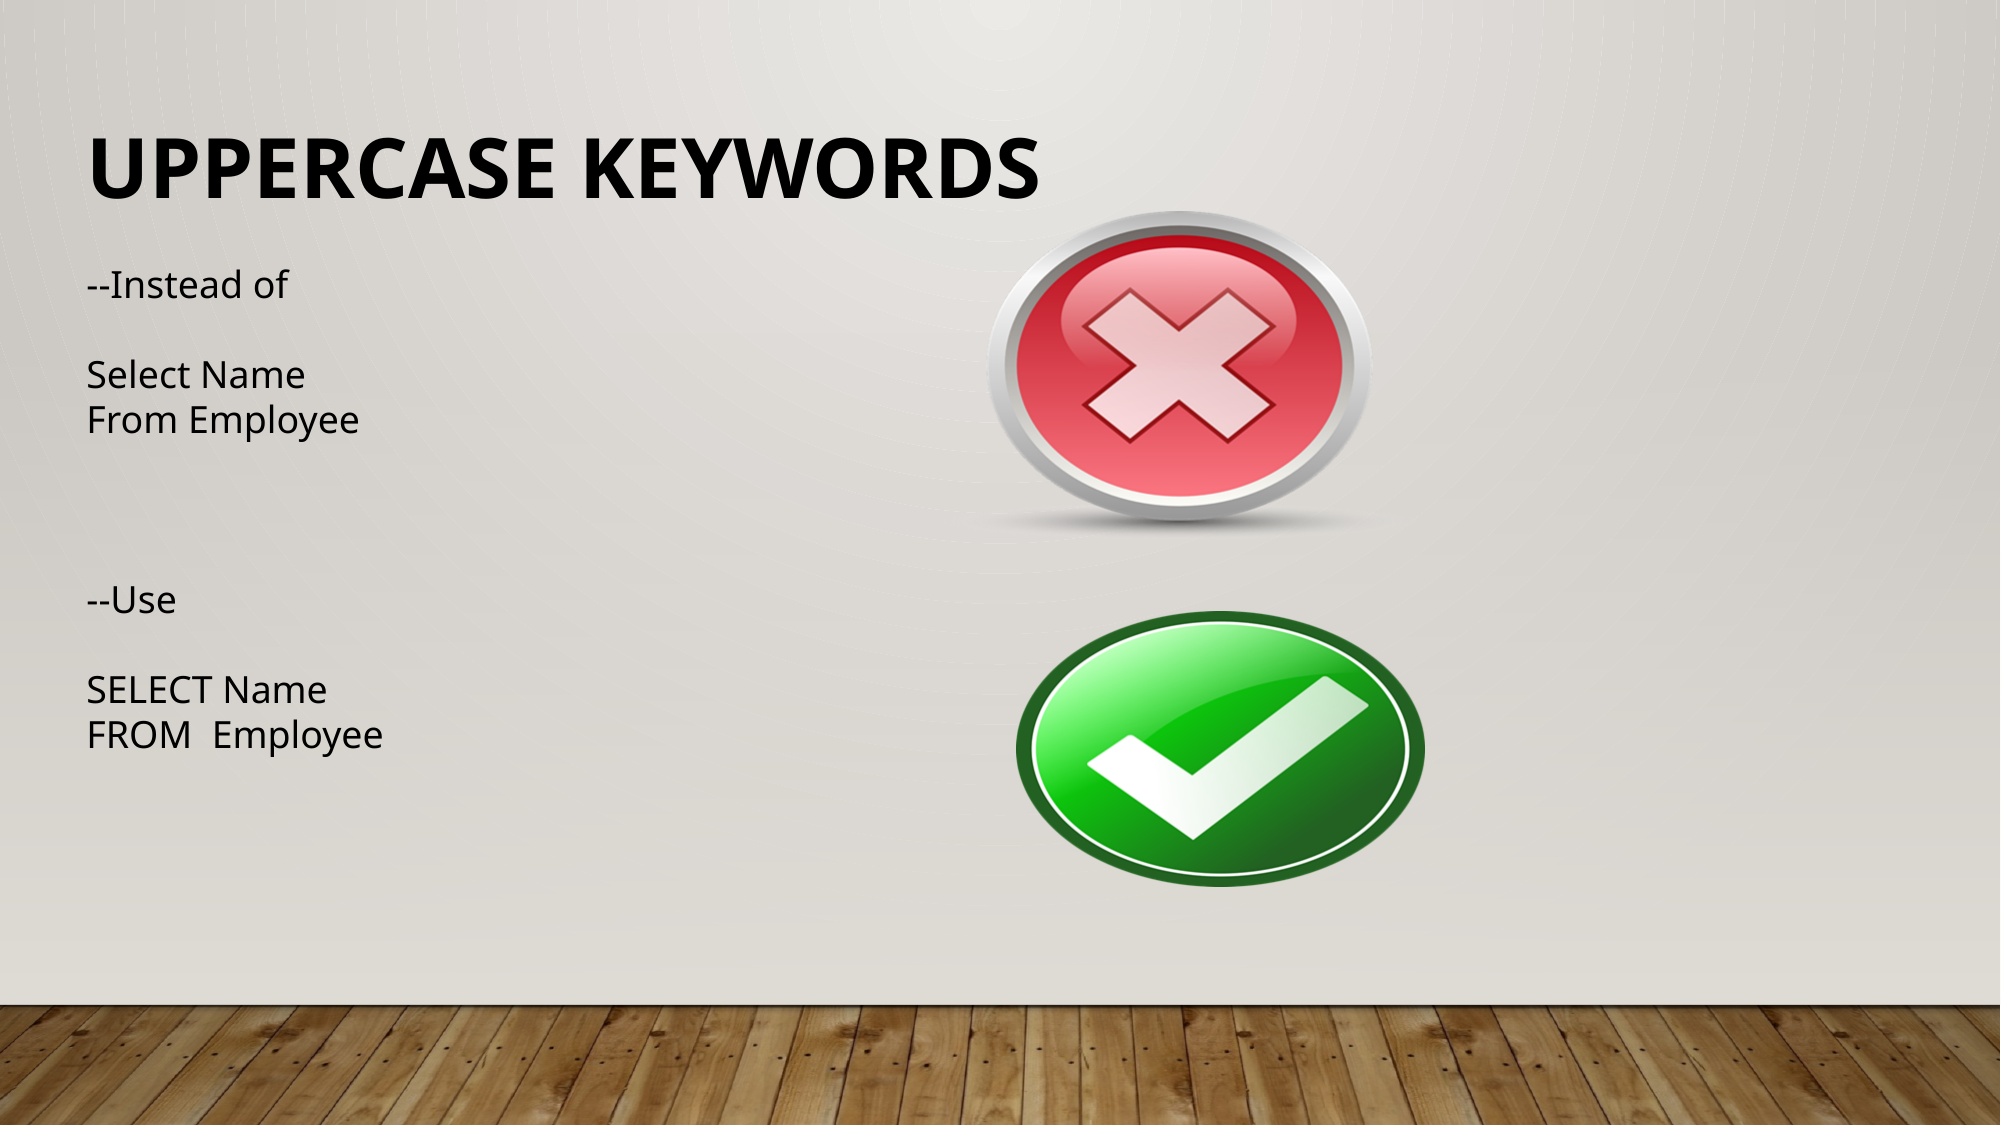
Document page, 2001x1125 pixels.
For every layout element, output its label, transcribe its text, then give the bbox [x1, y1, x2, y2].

picture [1016, 611, 1426, 887]
picture [934, 210, 1426, 541]
picture [0, 1005, 2000, 1125]
text_box UPPERCASE KEYWORDS --Instead of Select Name From Employee --Use SELECT Name FROM Employee [71, 108, 1845, 763]
